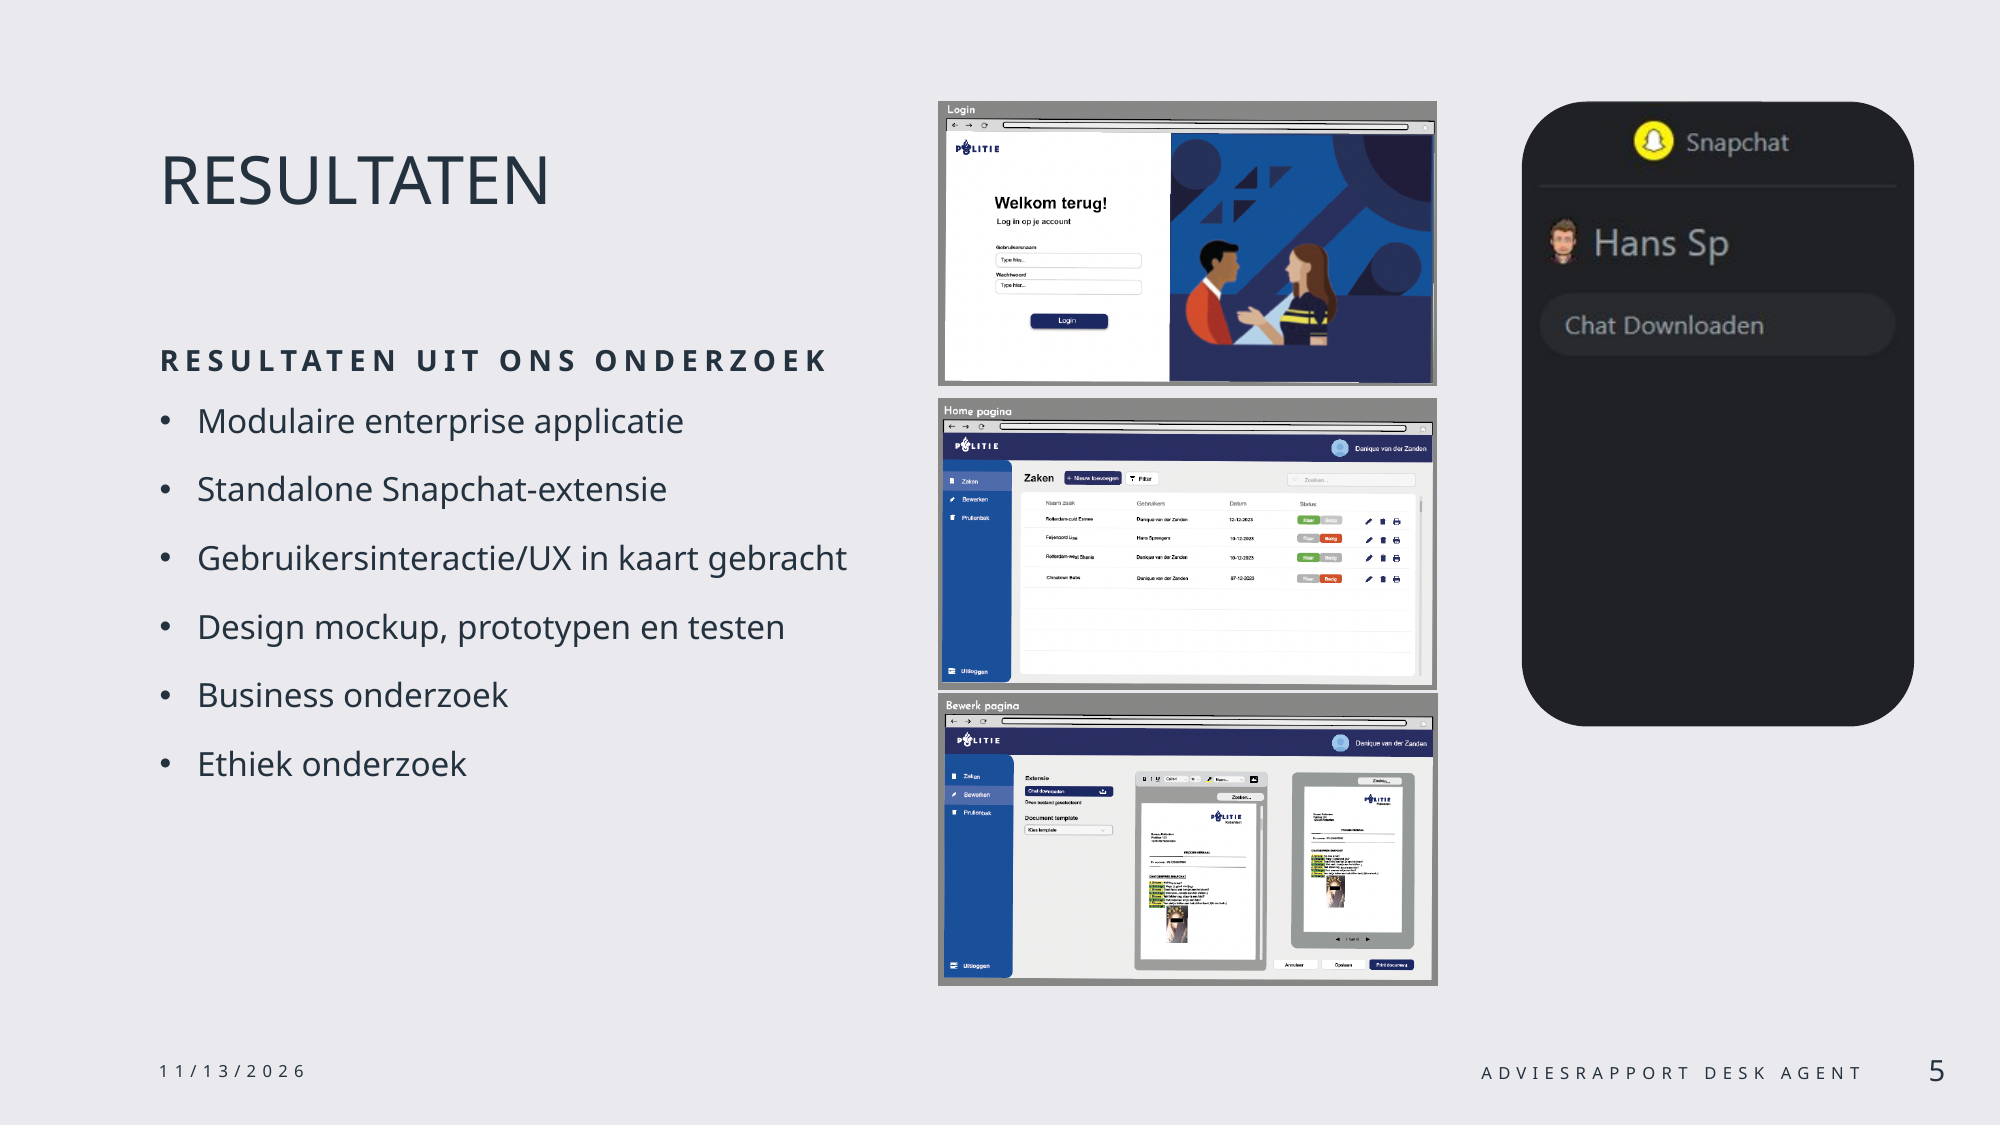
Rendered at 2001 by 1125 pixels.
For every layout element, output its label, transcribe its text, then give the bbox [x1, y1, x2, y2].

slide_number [143, 1042, 594, 1103]
slide_number 5 [1875, 1042, 1961, 1103]
list Modulaire enterprise applicatie Standalone Snapchat-extensie Gebruikersinteractie/UX in kaart gebracht Design mockup, prototypen en testen Business onderzoek Ethiek onderzoek [144, 384, 959, 1014]
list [937, 398, 1438, 691]
list RESULTATEN UIT ONS ONDERZOEK [144, 278, 938, 384]
title RESULTATEN [144, 98, 1856, 225]
footer Adviesrapport desk agent [1170, 1042, 1875, 1103]
picture [938, 693, 1439, 987]
picture [938, 101, 1438, 387]
picture [1521, 100, 1915, 727]
